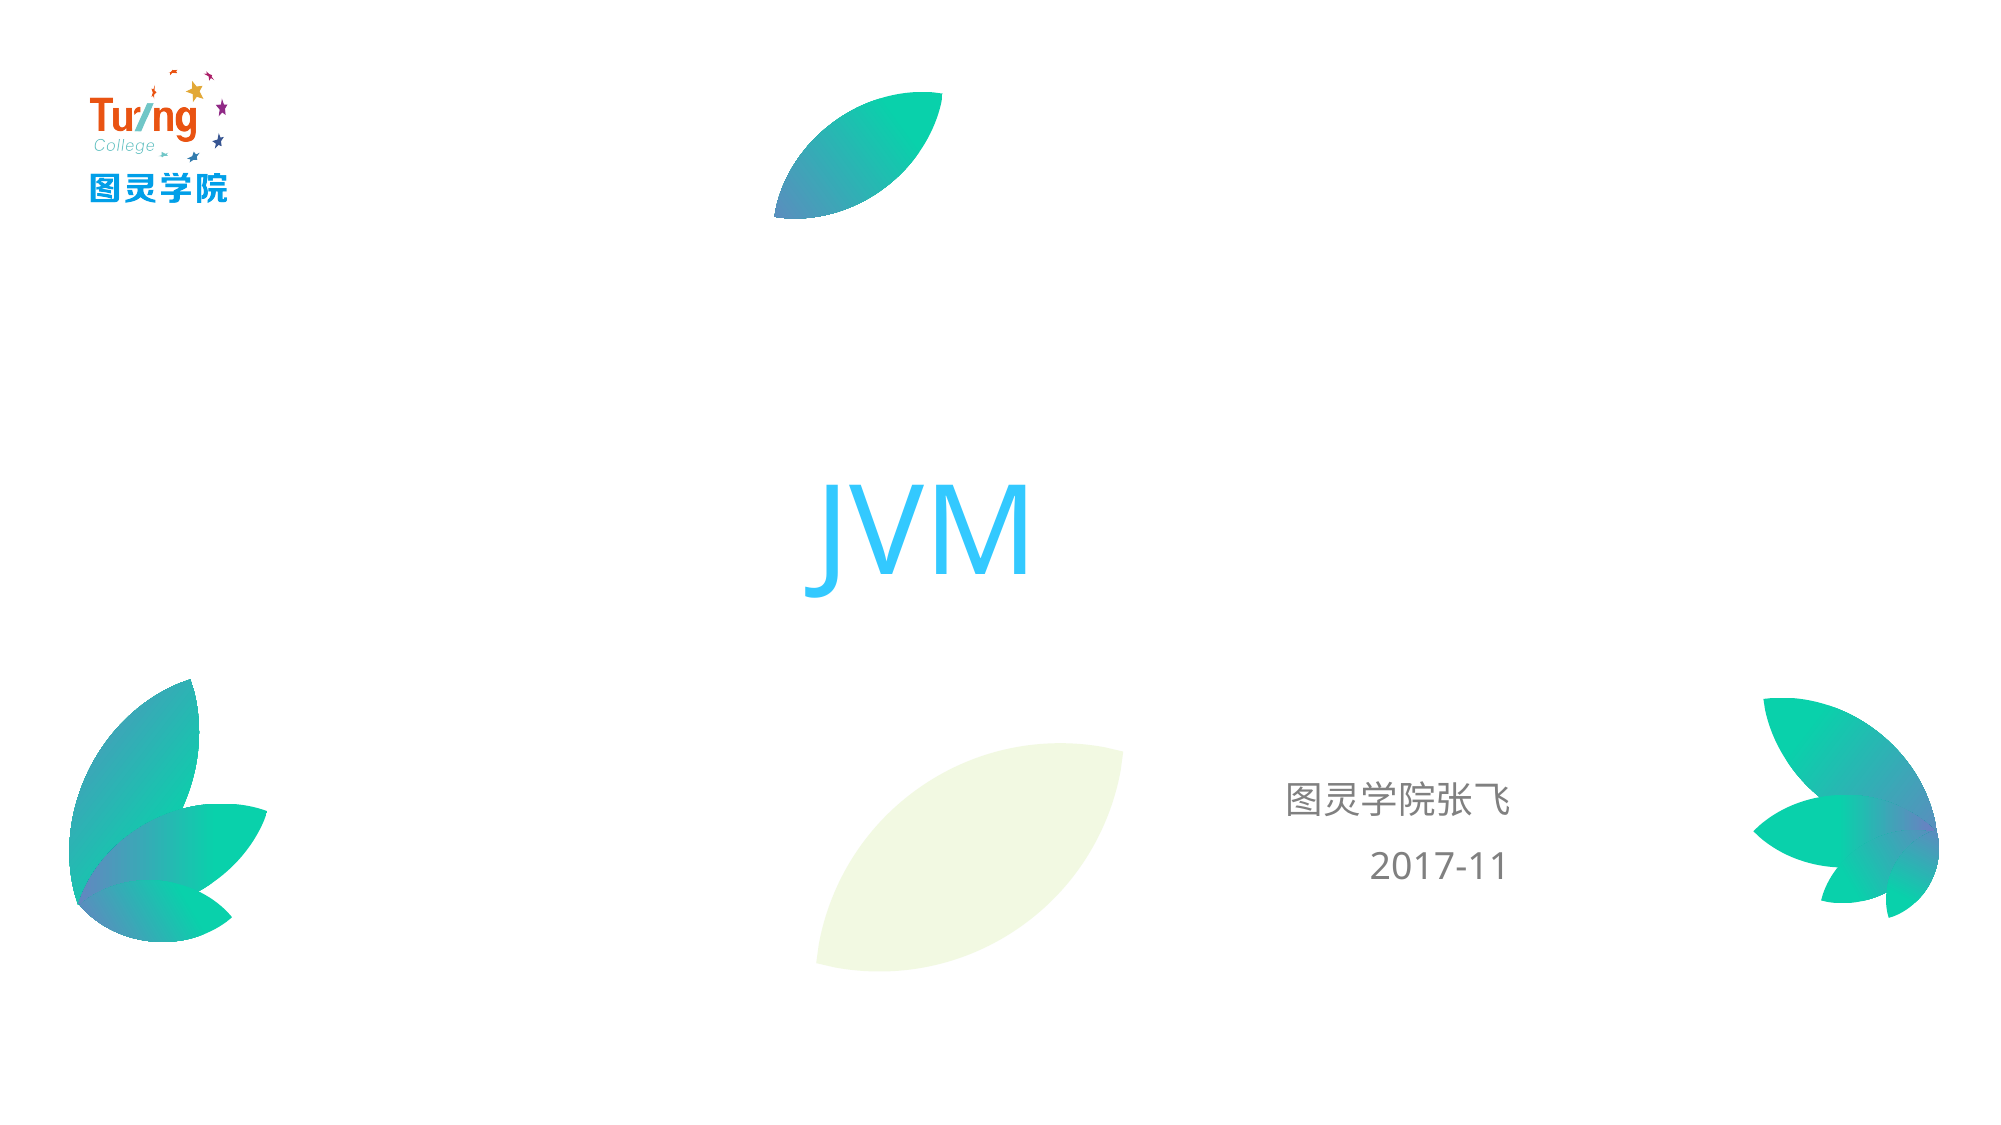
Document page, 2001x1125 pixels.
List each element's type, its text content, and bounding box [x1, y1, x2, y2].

picture [59, 48, 265, 224]
title JVM [290, 461, 1565, 608]
subtitle 图灵学院张飞 2017-11 [251, 768, 1526, 949]
